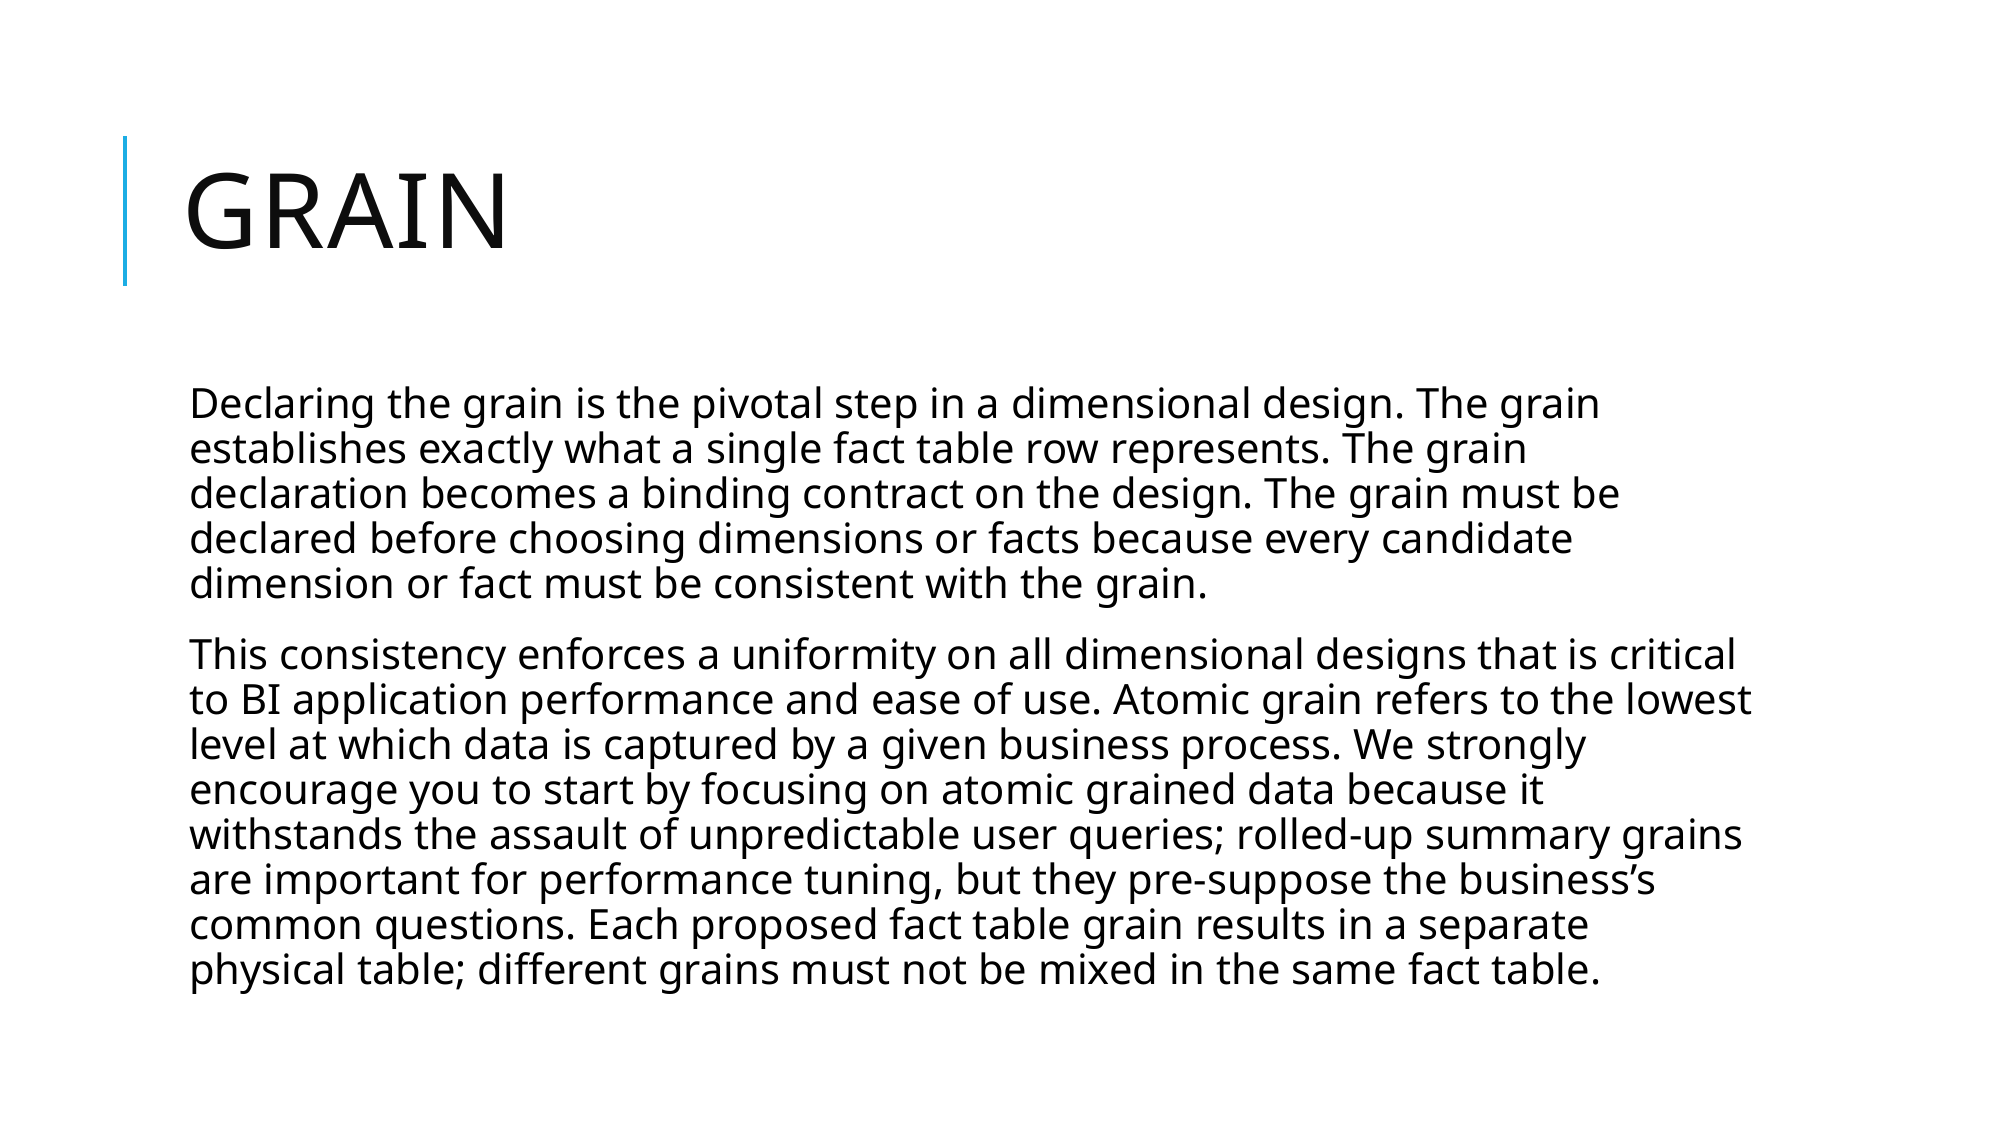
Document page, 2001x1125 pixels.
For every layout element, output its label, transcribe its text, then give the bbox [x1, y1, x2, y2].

list Declaring the grain is the pivotal step in a dimensional design. The grain establishes exactly what a single fact table row represents. The grain declaration becomes a binding contract on the design. The grain must be declared before choosing dimensions or facts because every candidate dimension or fact must be consistent with the grain. This consistency enforces a uniformity on all dimensional designs that is critical to BI application performance and ease of use. Atomic grain refers to the lowest level at which data is captured by a given business process. We strongly encourage you to start by focusing on atomic grained data because it withstands the assault of unpredictable user queries; rolled-up summary grains are important for performance tuning, but they pre-suppose the business’s common questions. Each proposed fact table grain results in a separate physical table; different grains must not be mixed in the same fact table. [168, 375, 1763, 1035]
title Grain [168, 96, 1763, 342]
